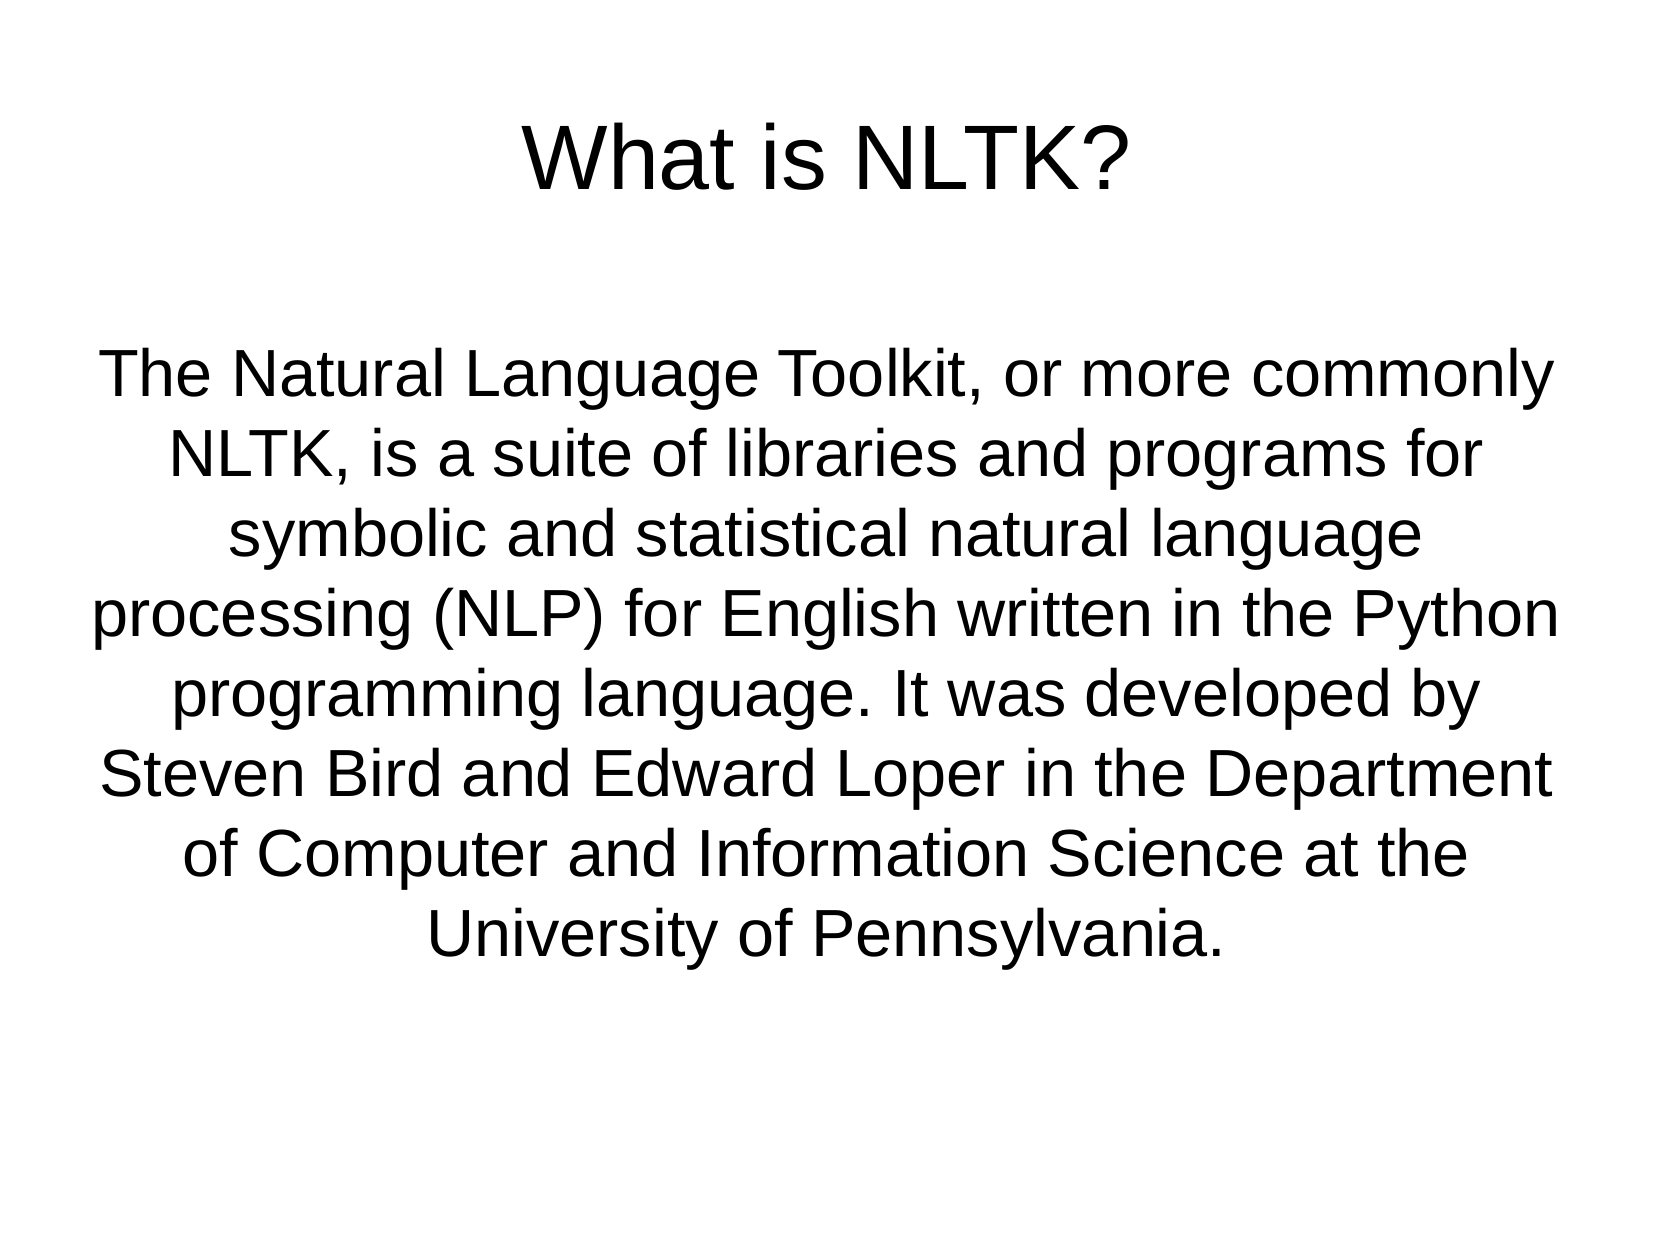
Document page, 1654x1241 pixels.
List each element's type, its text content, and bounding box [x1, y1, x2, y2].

text_box What is NLTK? [82, 49, 1571, 257]
text_box The Natural Language Toolkit, or more commonly NLTK, is a suite of libraries and programs for symbolic and statistical natural language processing (NLP) for English written in the Python programming language. It was developed by Steven Bird and Edward Loper in the Department of Computer and Information Science at the University of Pennsylvania. [82, 290, 1571, 1010]
